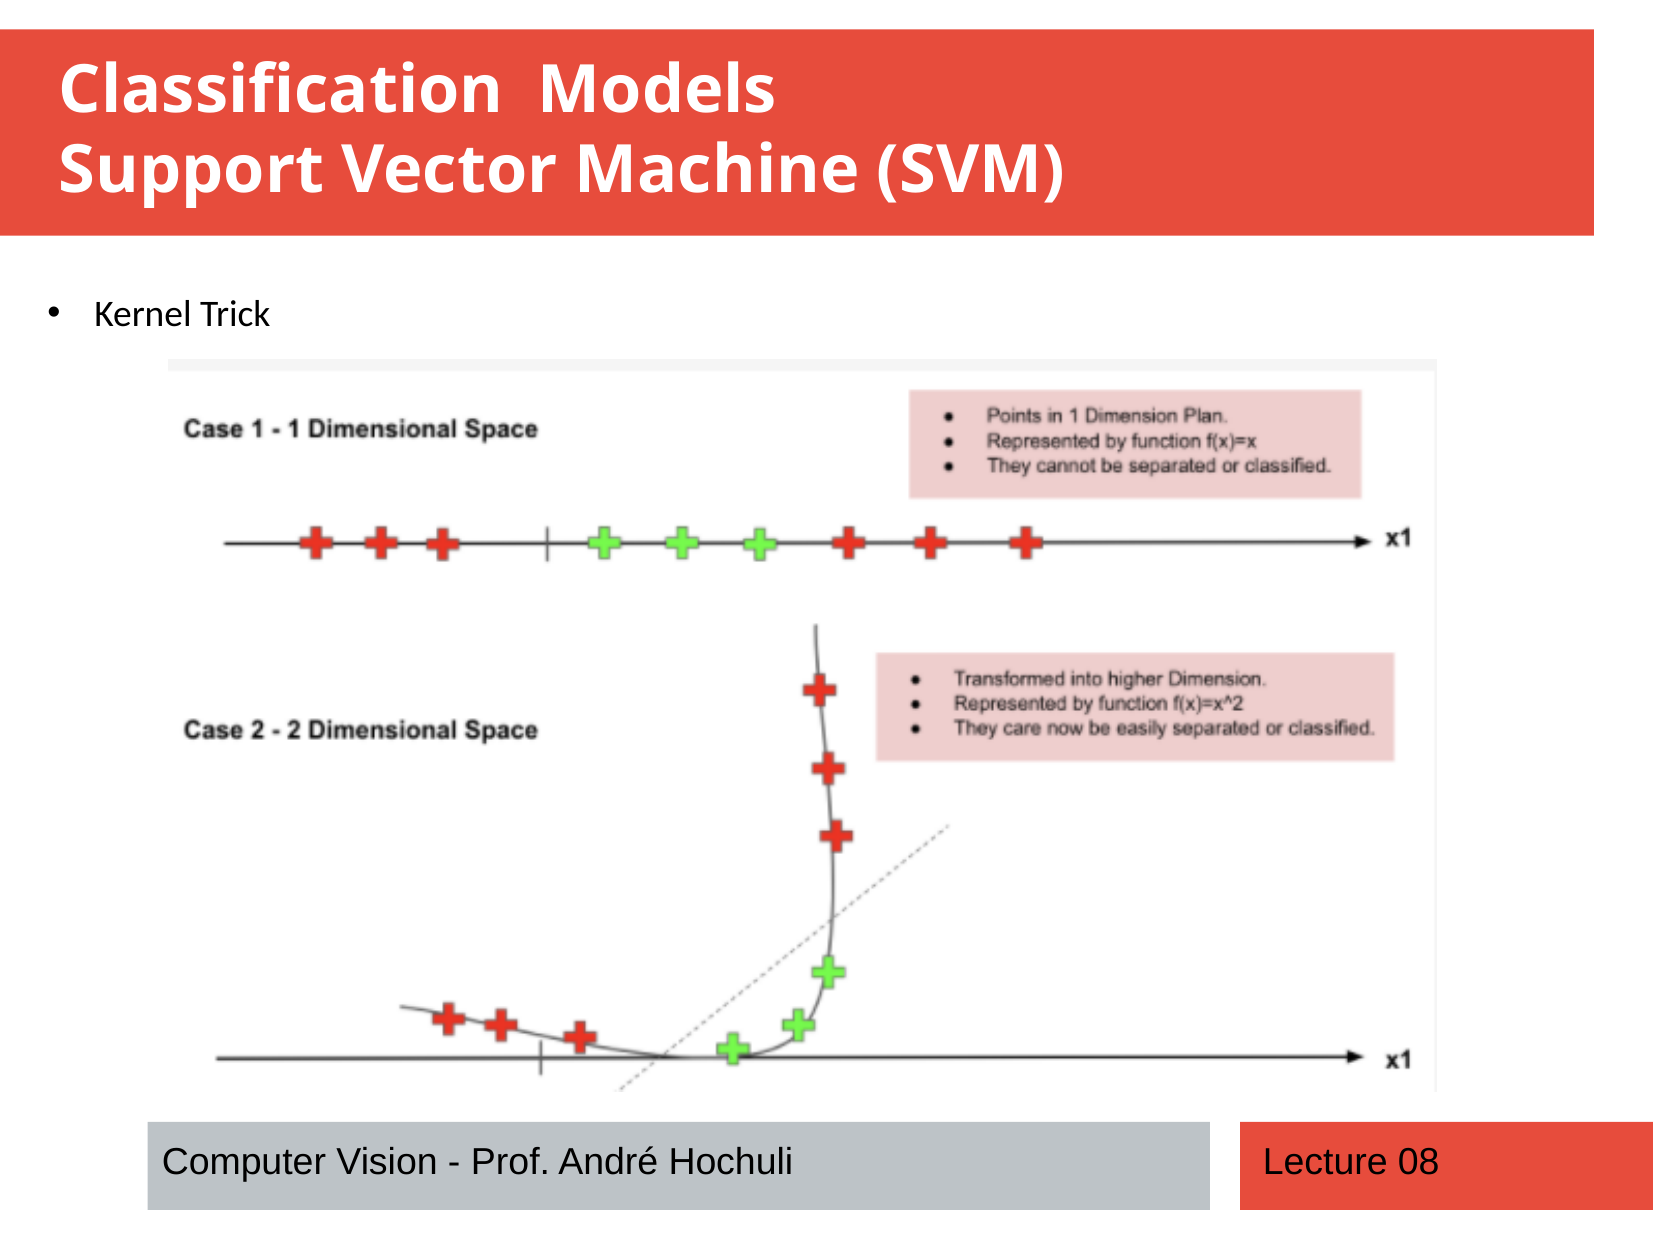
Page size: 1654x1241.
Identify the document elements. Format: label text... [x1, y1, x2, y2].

text_box Lecture 08 [1248, 1129, 1623, 1189]
text_box Classification Models Support Vector Machine (SVM) [58, 58, 1594, 206]
text_box Kernel Trick [32, 281, 352, 342]
picture [168, 359, 1437, 1092]
text_box Computer Vision - Prof. André Hochuli [147, 1129, 1205, 1189]
